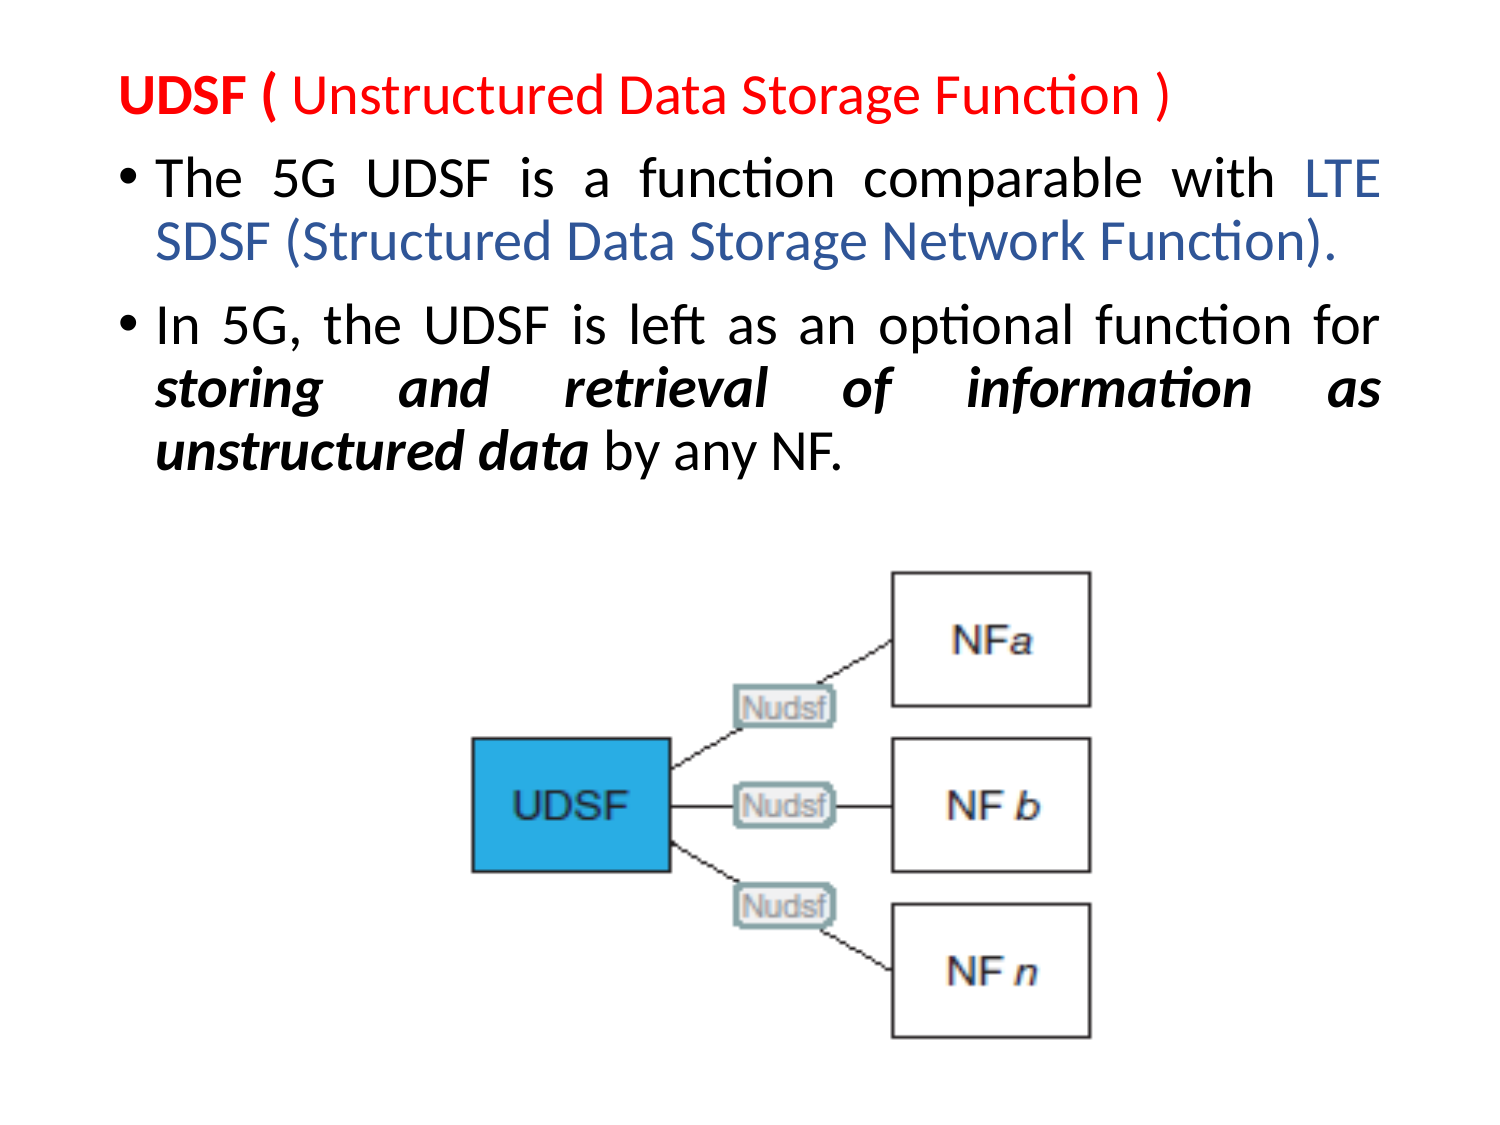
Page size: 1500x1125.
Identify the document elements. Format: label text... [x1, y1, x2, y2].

picture [408, 534, 1128, 1090]
list UDSF ( Unstructured Data Storage Function ) The 5G UDSF is a function comparable with LTE SDSF (Structured Data Storage Network Function). In 5G, the UDSF is left as an optional function for storing and retrieval of information as unstructured data by any NF. [103, 56, 1397, 1014]
